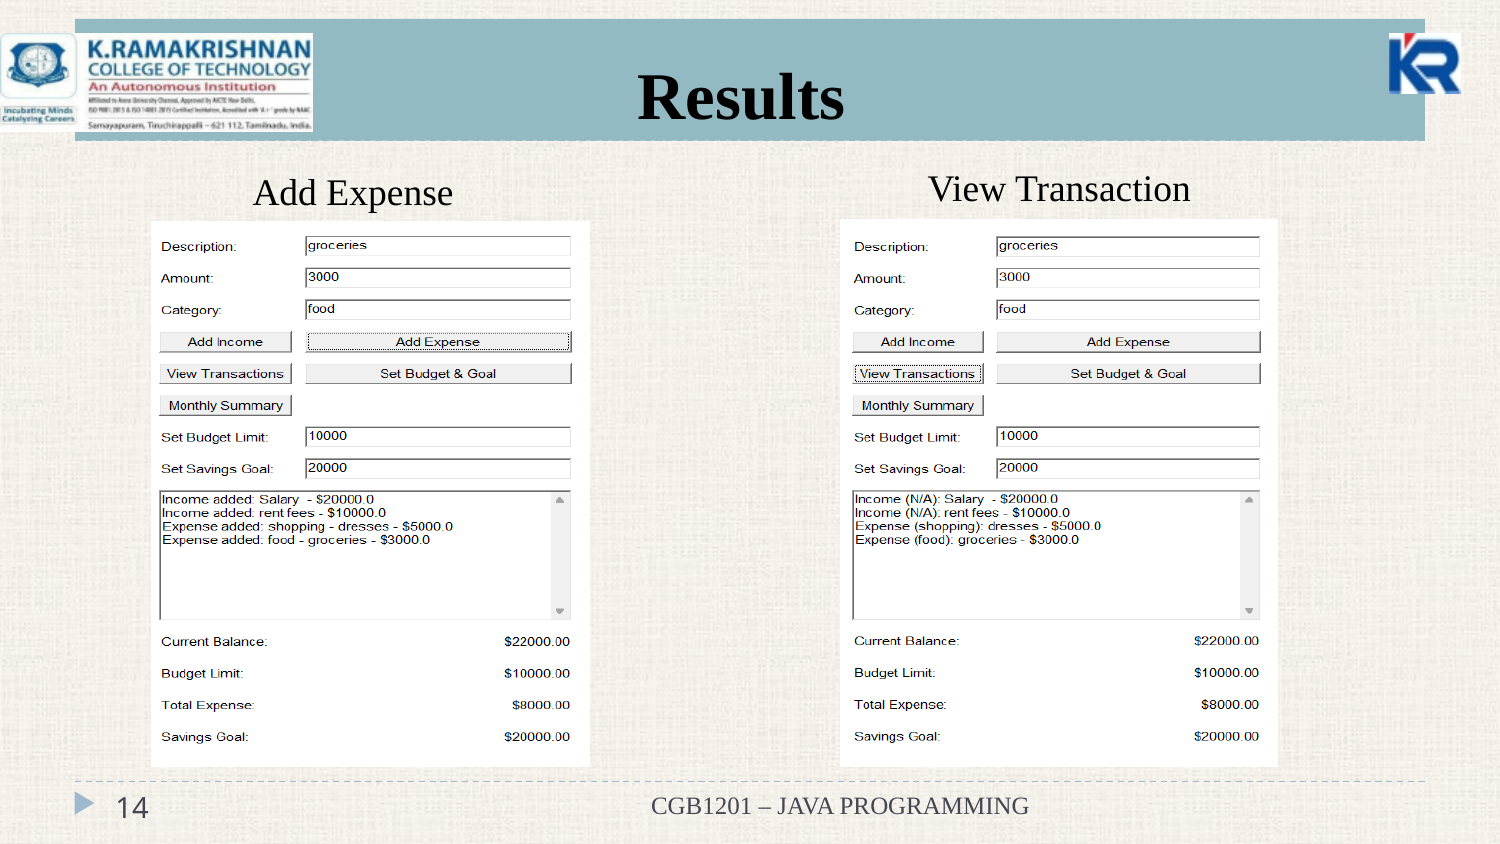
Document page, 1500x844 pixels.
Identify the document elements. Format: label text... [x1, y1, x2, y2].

title Results [75, 18, 1425, 141]
text_box Add Expense [237, 160, 675, 221]
picture [1389, 33, 1461, 94]
picture [0, 33, 313, 132]
footer CGB1201 – JAVA PROGRAMMING [512, 782, 1175, 844]
text_box View Transaction [912, 156, 1382, 217]
picture [839, 219, 1278, 767]
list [151, 221, 590, 767]
slide_number 14 [100, 782, 426, 827]
